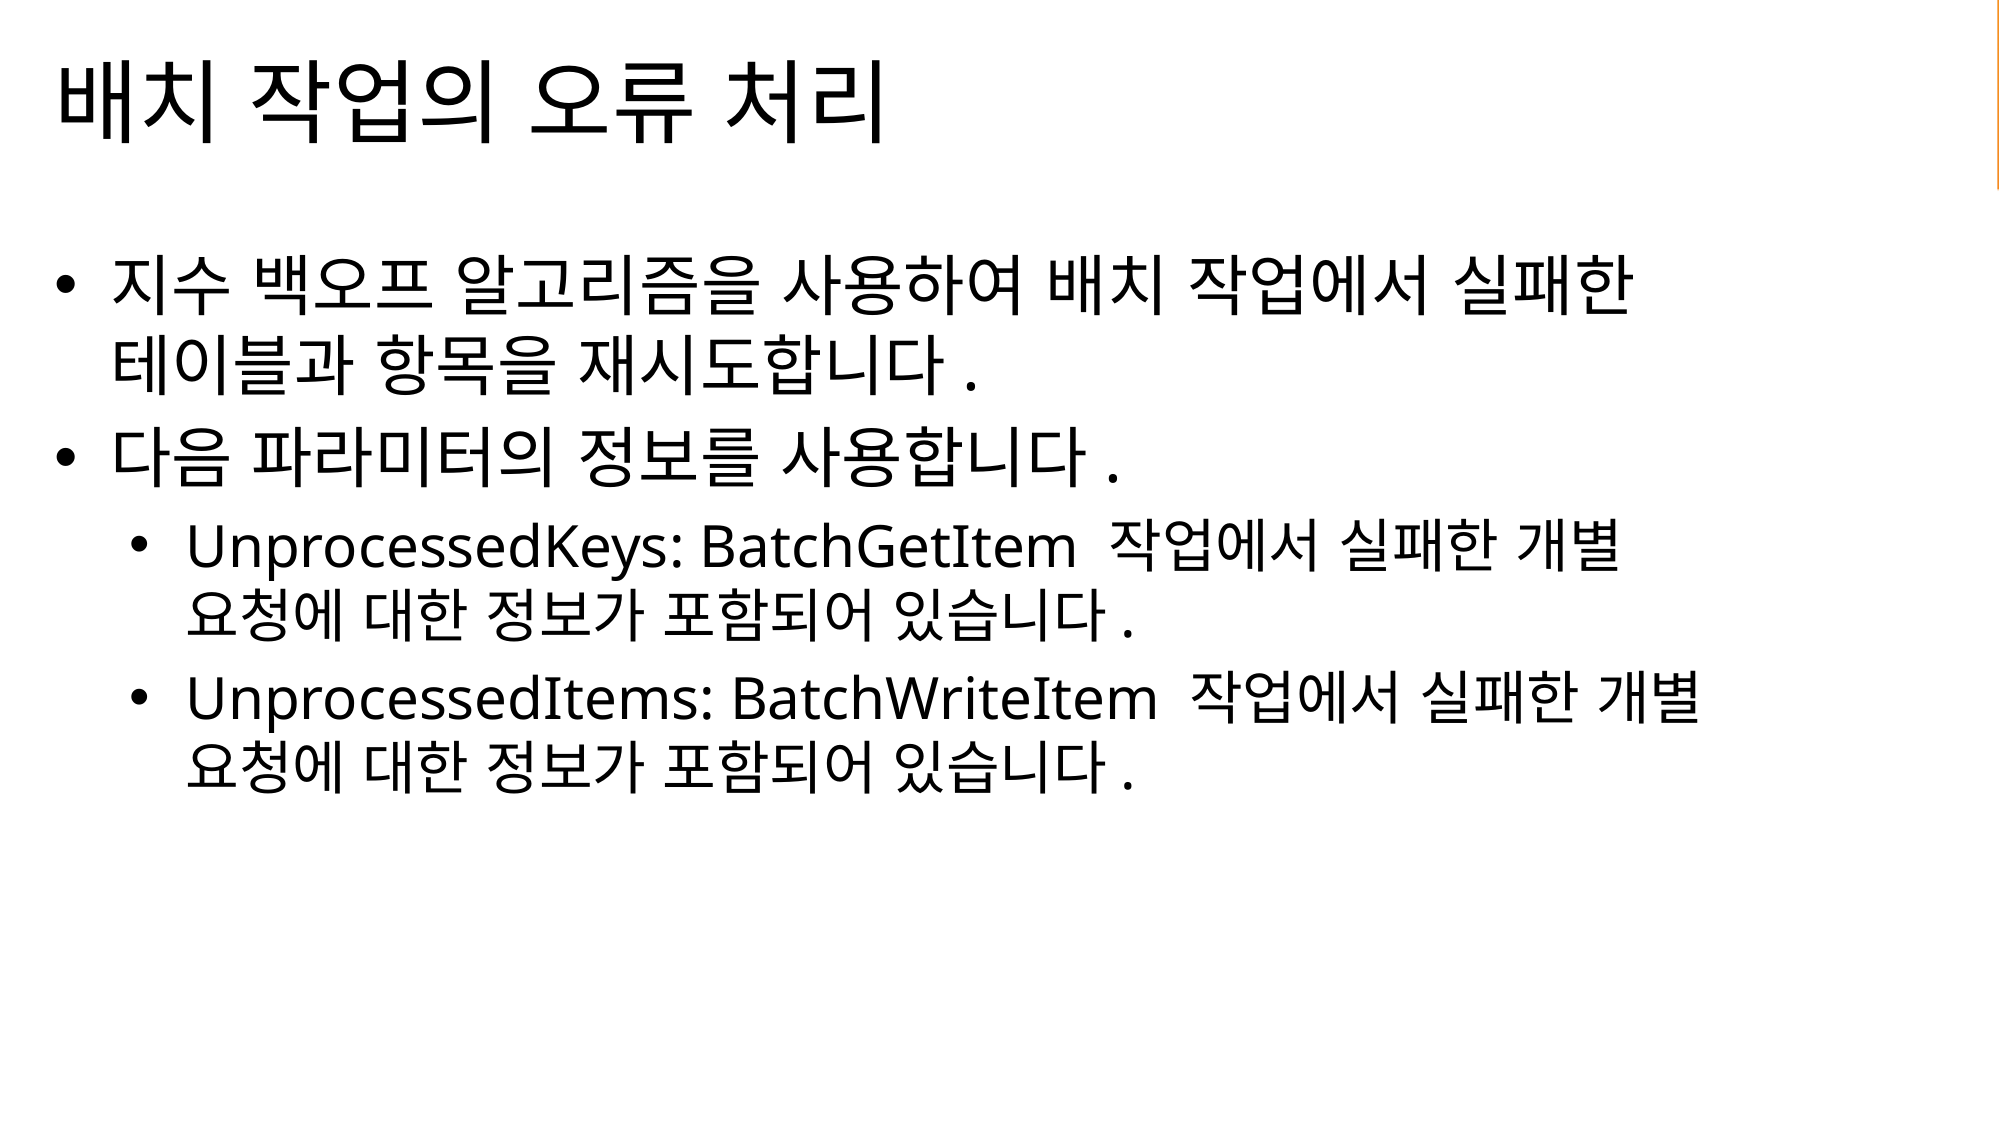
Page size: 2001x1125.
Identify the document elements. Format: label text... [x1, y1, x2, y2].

title 배치 작업의 오류 처리 [39, 43, 1863, 172]
list 지수 백오프 알고리즘을 사용하여 배치 작업에서 실패한 테이블과 항목을 재시도합니다. 다음 파라미터의 정보를 사용합니다. UnprocessedKeys: BatchGetItem 작업에서 실패한 개별 요청에 대한 정보가 포함되어 있습니다. UnprocessedItems: BatchWriteItem 작업에서 실패한 개별 요청에 대한 정보가 포함되어 있습니다. [39, 236, 1765, 1043]
